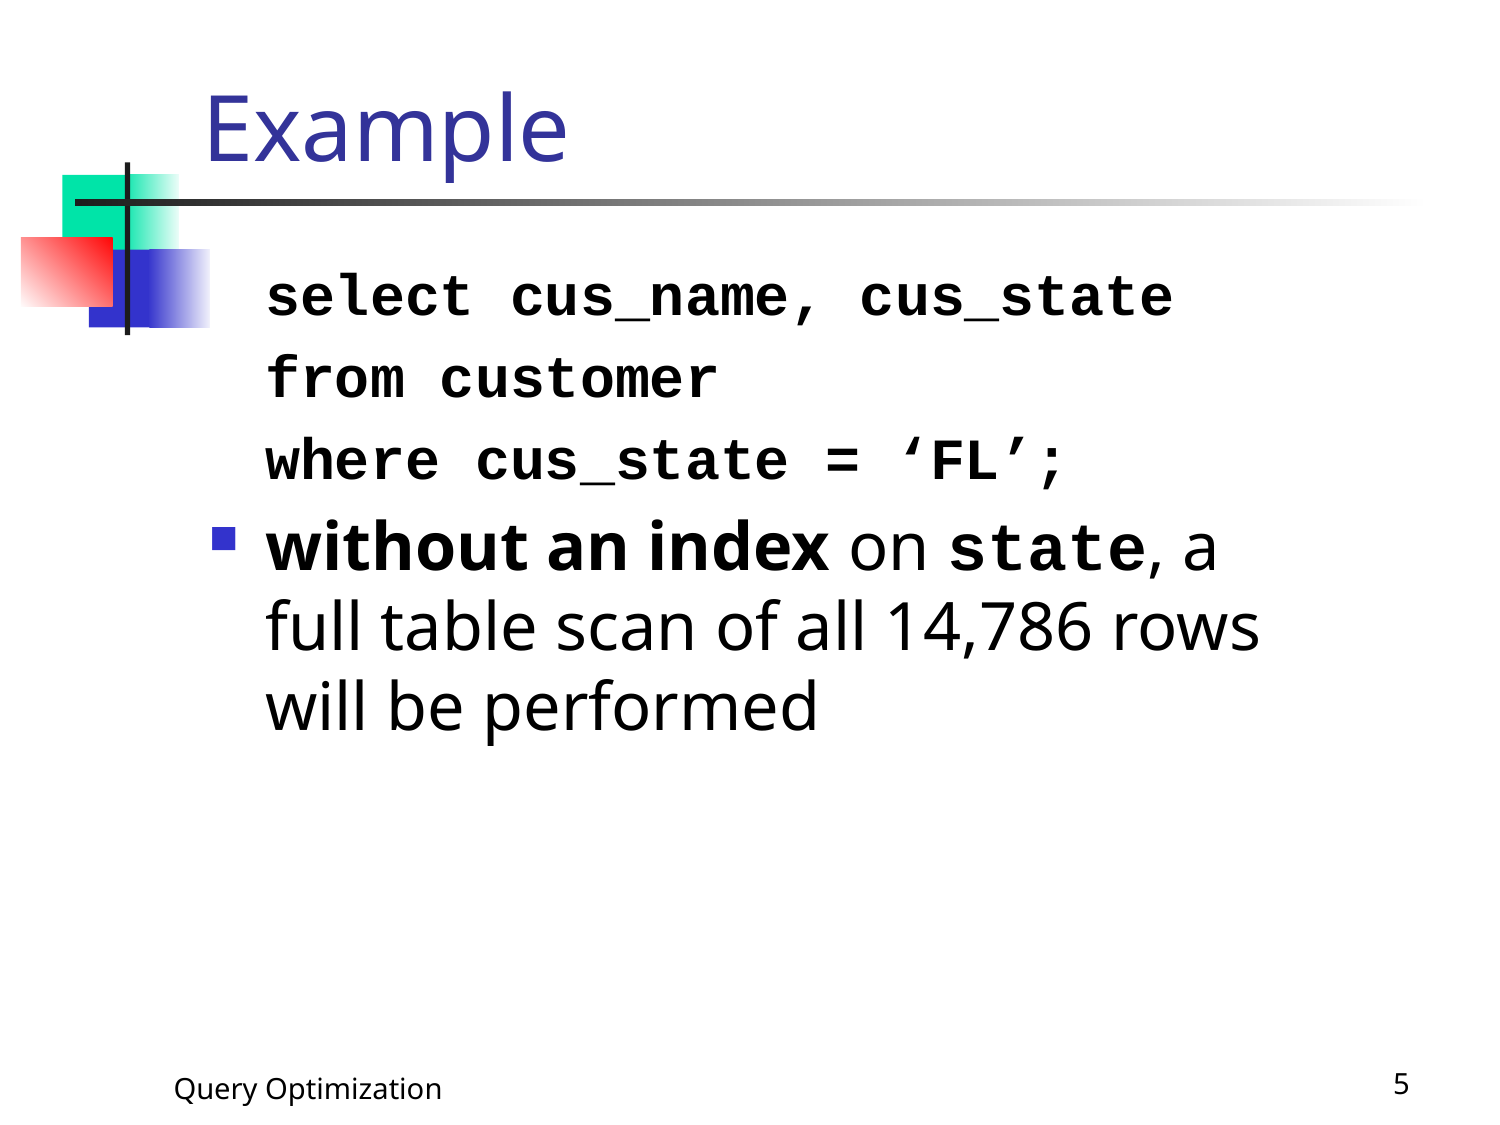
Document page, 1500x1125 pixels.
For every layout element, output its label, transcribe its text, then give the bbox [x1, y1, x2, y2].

list select cus_name, cus_state from customer where cus_state = ‘FL’; without an index on state, a full table scan of all 14,786 rows will be performed [193, 249, 1323, 1007]
title Example [187, 0, 1467, 188]
footer Query Optimization [158, 1037, 634, 1113]
slide_number 5 [1112, 1037, 1426, 1113]
